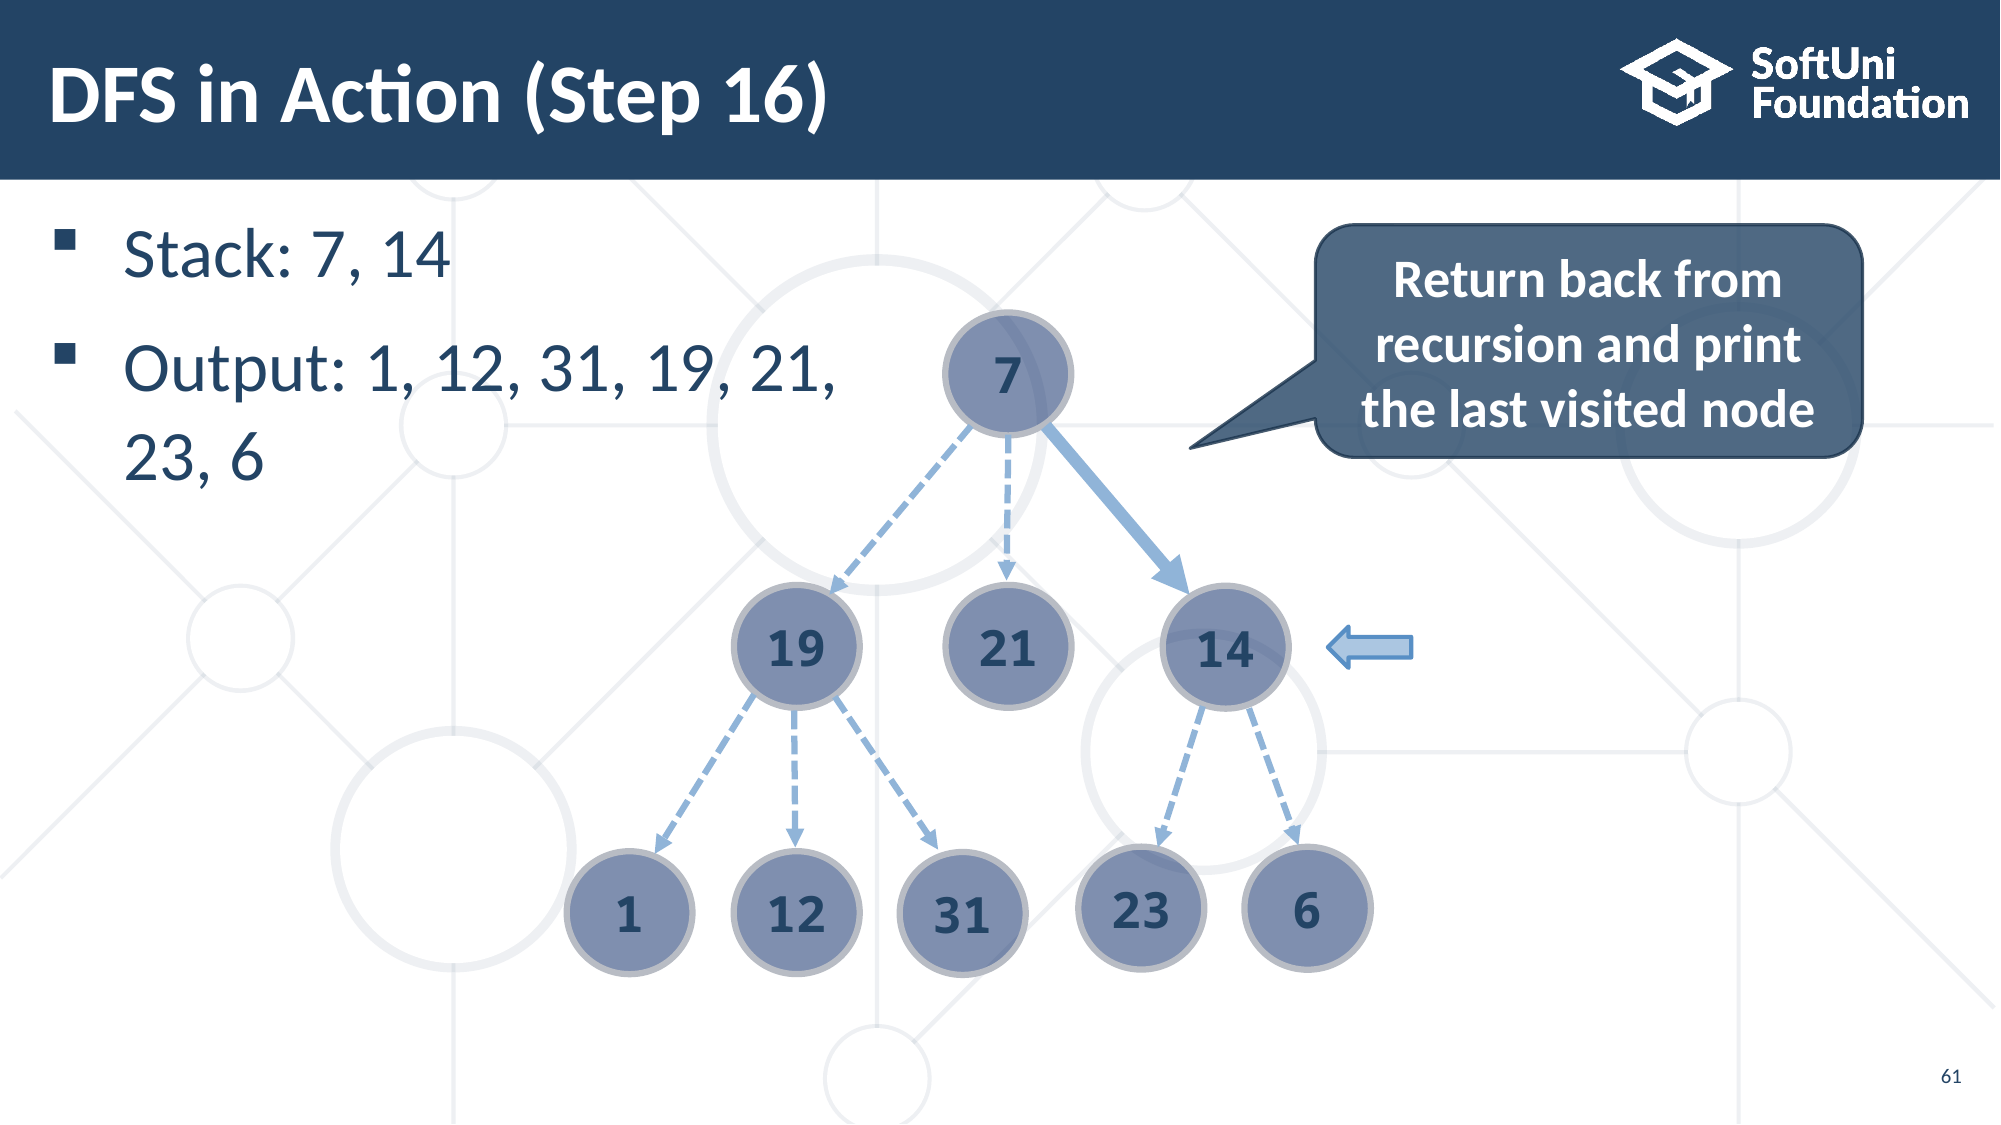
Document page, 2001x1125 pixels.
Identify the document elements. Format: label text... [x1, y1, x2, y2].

text_box [1376, 634, 1414, 660]
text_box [566, 312, 1372, 976]
text_box Return back from recursion and print the last visited node [1313, 222, 1865, 460]
list Stack: 7, 14 Output: 1, 12, 31, 19, 21, 23, 6 [31, 196, 1970, 1050]
picture [1619, 38, 1968, 126]
slide_number 61 [1897, 1049, 1968, 1101]
title DFS in Action (Step 16) [31, 16, 1591, 162]
